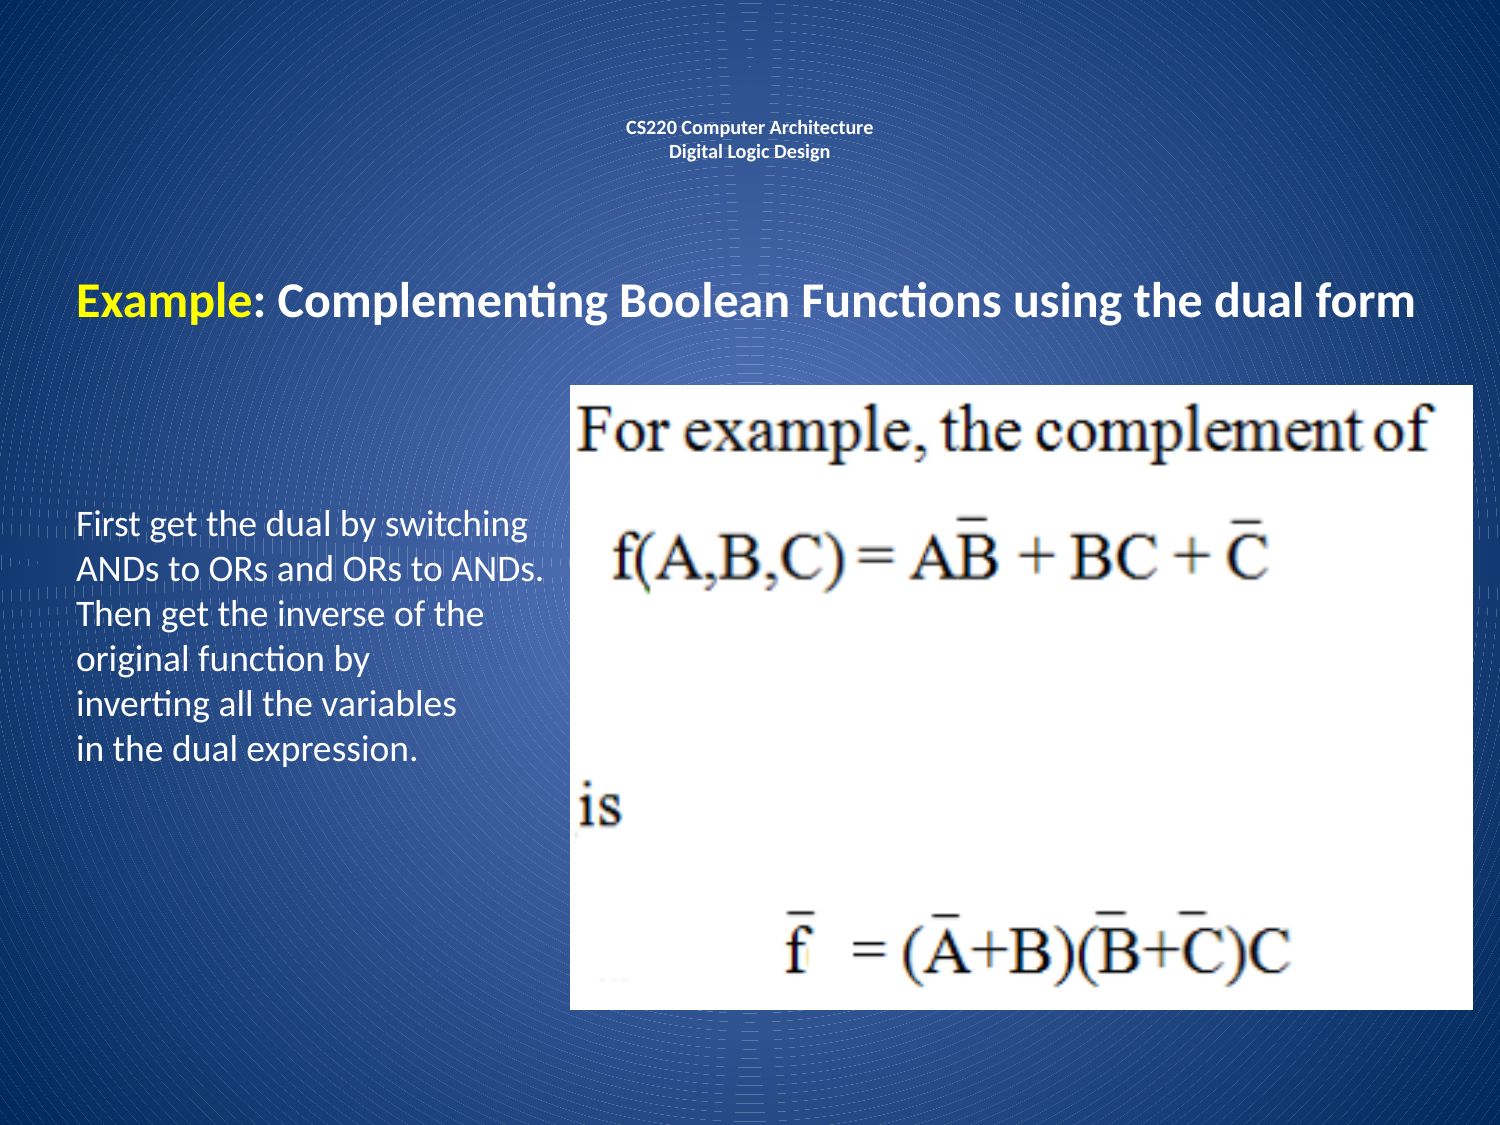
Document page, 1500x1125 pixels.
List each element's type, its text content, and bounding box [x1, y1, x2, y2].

text_box First get the dual by switching ANDs to ORs and ORs to ANDs. Then get the inverse of the original function by inverting all the variables in the dual expression. [61, 491, 564, 777]
title CS220 Computer Architecture Digital Logic Design [75, 45, 1425, 233]
list Example: Complementing Boolean Functions using the dual form [61, 777, 1474, 1080]
picture [569, 385, 1473, 1010]
list Example: Complementing Boolean Functions using the dual form [61, 260, 1474, 491]
